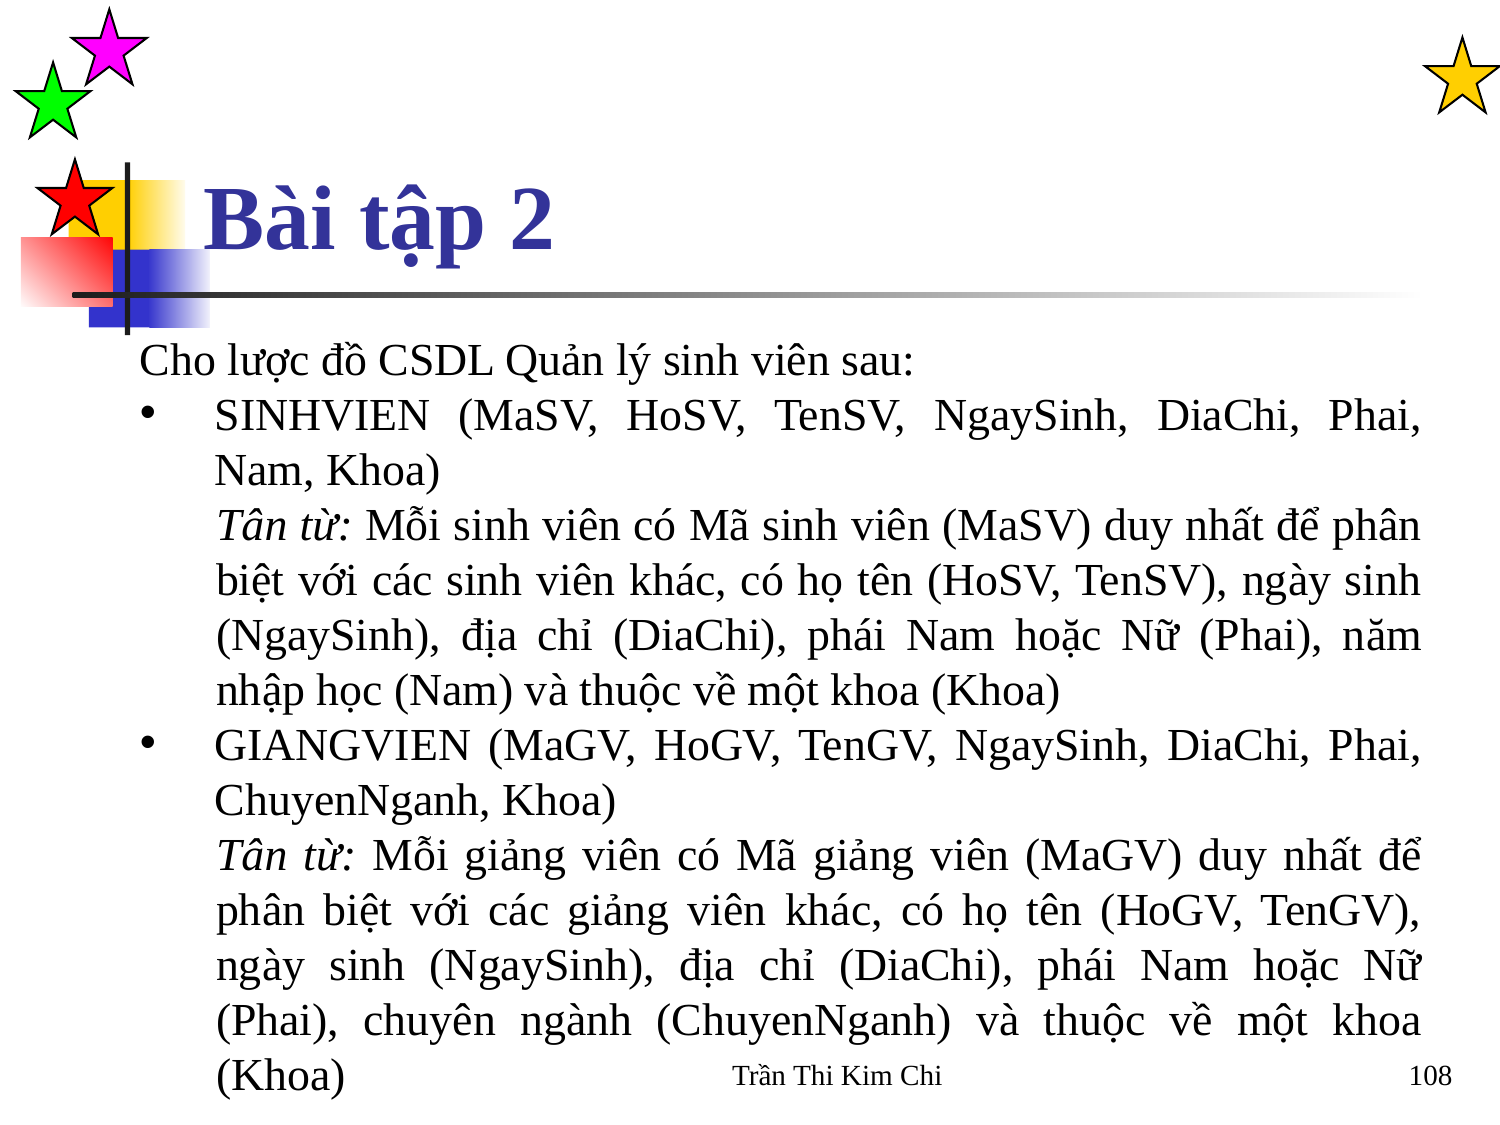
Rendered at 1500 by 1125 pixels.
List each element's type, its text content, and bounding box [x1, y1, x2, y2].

title Bài tập 2 [188, 35, 1468, 275]
footer Trần Thi Kim Chi [600, 1024, 1075, 1100]
slide_number 108 [1155, 1024, 1468, 1100]
text_box Cho lược đồ CSDL Quản lý sinh viên sau: SINHVIEN (MaSV, HoSV, TenSV, NgaySinh, DiaChi, Phai, Nam, Khoa) Tân từ: Mỗi sinh viên có Mã sinh viên (MaSV) duy nhất để phân biệt với các sinh viên khác, có họ tên (HoSV, TenSV), ngày sinh (NgaySinh), địa chỉ (DiaChi), phái Nam hoặc Nữ (Phai), năm nhập học (Nam) và thuộc về một khoa (Khoa) GIANGVIEN (MaGV, HoGV, TenGV, NgaySinh, DiaChi, Phai, ChuyenNganh, Khoa) Tân từ: Mỗi giảng viên có Mã giảng viên (MaGV) duy nhất để phân biệt với các giảng viên khác, có họ tên (HoGV, TenGV), ngày sinh (NgaySinh), địa chỉ (DiaChi), phái Nam hoặc Nữ (Phai), chuyên ngành (ChuyenNganh) và thuộc về một khoa (Khoa) [125, 322, 1438, 1107]
